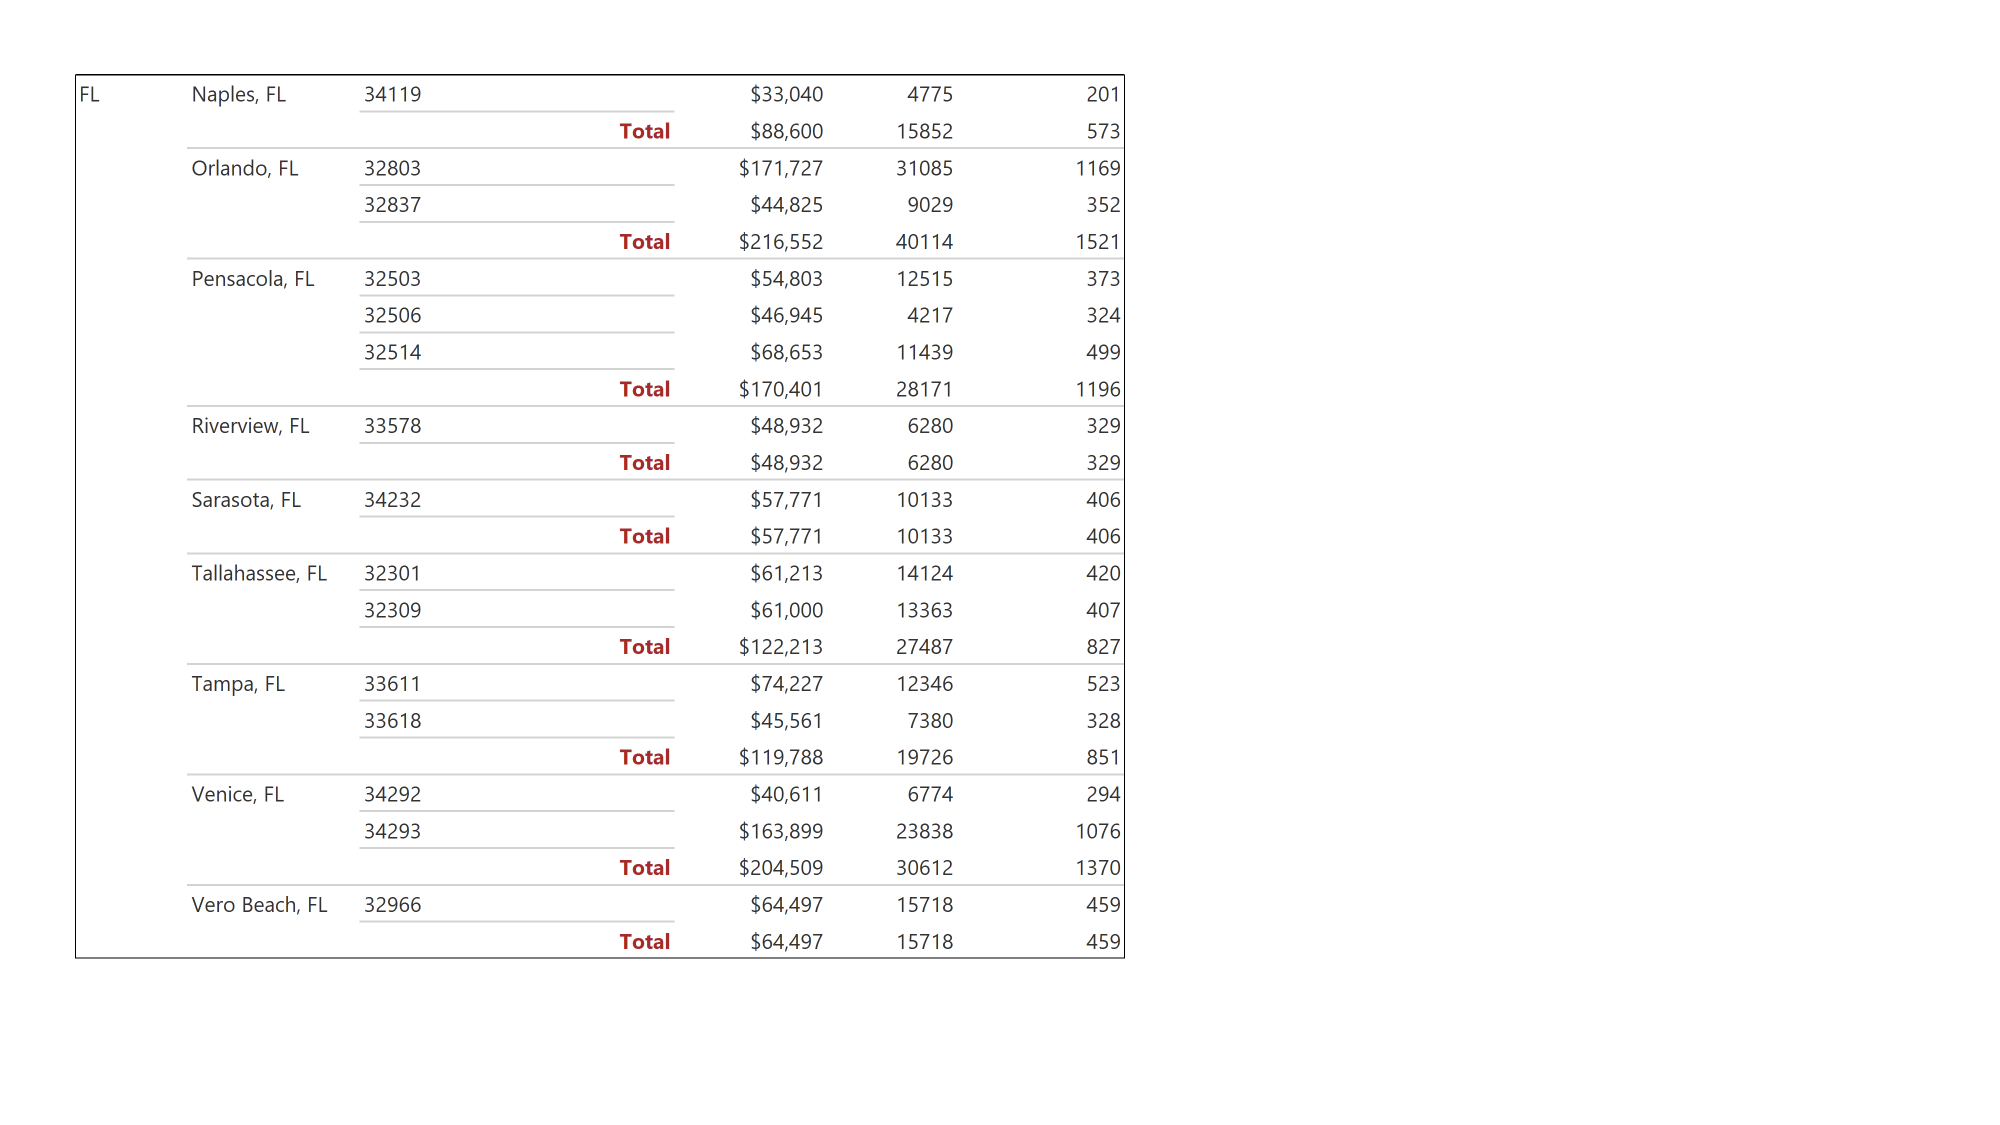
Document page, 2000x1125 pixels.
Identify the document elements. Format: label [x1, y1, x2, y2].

picture [74, 74, 1126, 960]
